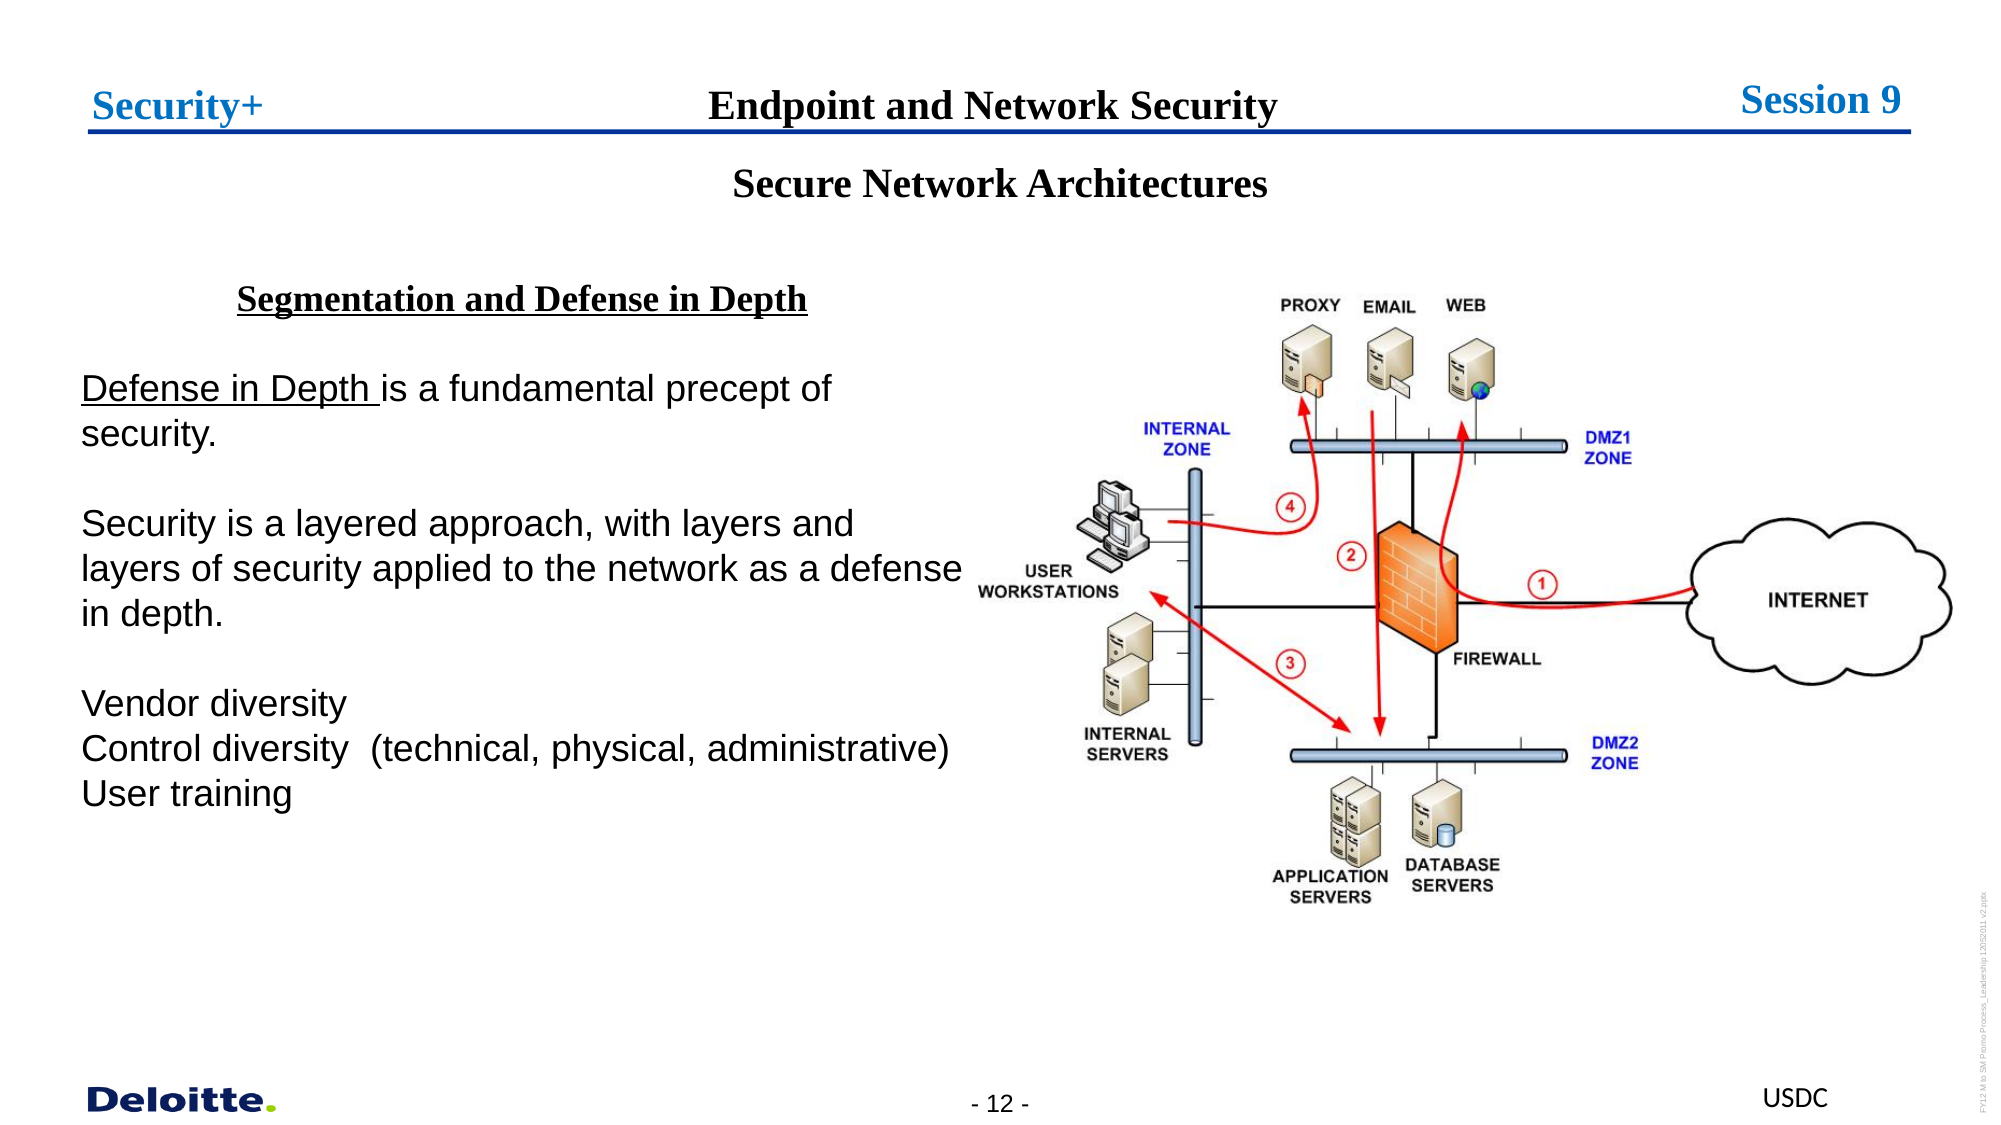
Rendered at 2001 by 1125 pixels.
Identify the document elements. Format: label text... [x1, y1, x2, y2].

text_box Secure Network Architectures [97, 147, 1904, 213]
picture [977, 293, 1954, 909]
text_box Security+ [91, 78, 1910, 155]
picture [86, 1085, 277, 1113]
title Endpoint and Network Security [84, 150, 1903, 267]
text_box Session 9 [84, 72, 1902, 150]
text_box Segmentation and Defense in Depth Defense in Depth is a fundamental precept of security. Security is a layered approach, with layers and layers of security applied to the network as a defense in depth. Vendor diversity Control diversity (technical, physical, administrative) User training [66, 266, 979, 822]
